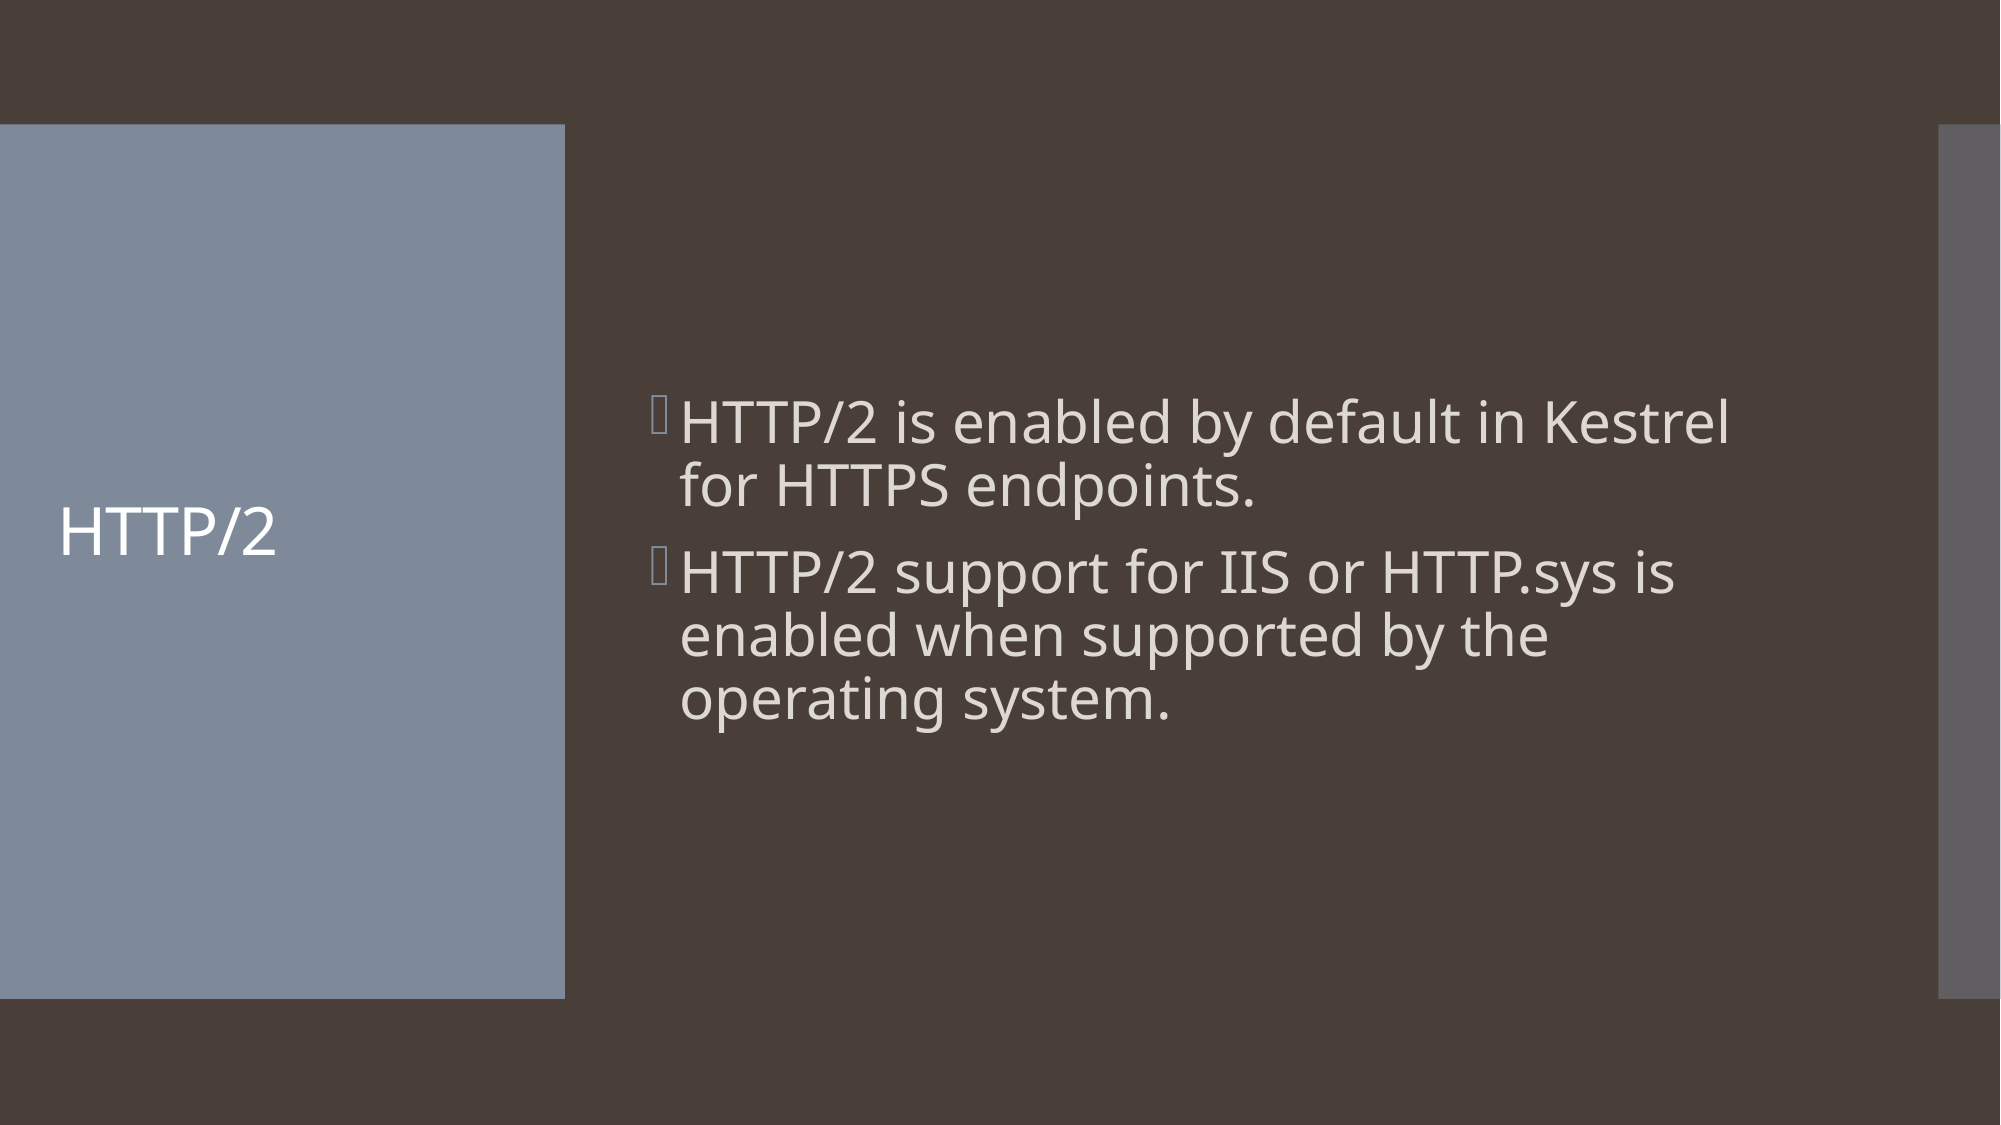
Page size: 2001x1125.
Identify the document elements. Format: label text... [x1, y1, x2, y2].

title HTTP/2 [41, 187, 507, 578]
list HTTP/2 is enabled by default in Kestrel for HTTPS endpoints. HTTP/2 support for IIS or HTTP.sys is enabled when supported by the operating system. [634, 142, 1835, 983]
